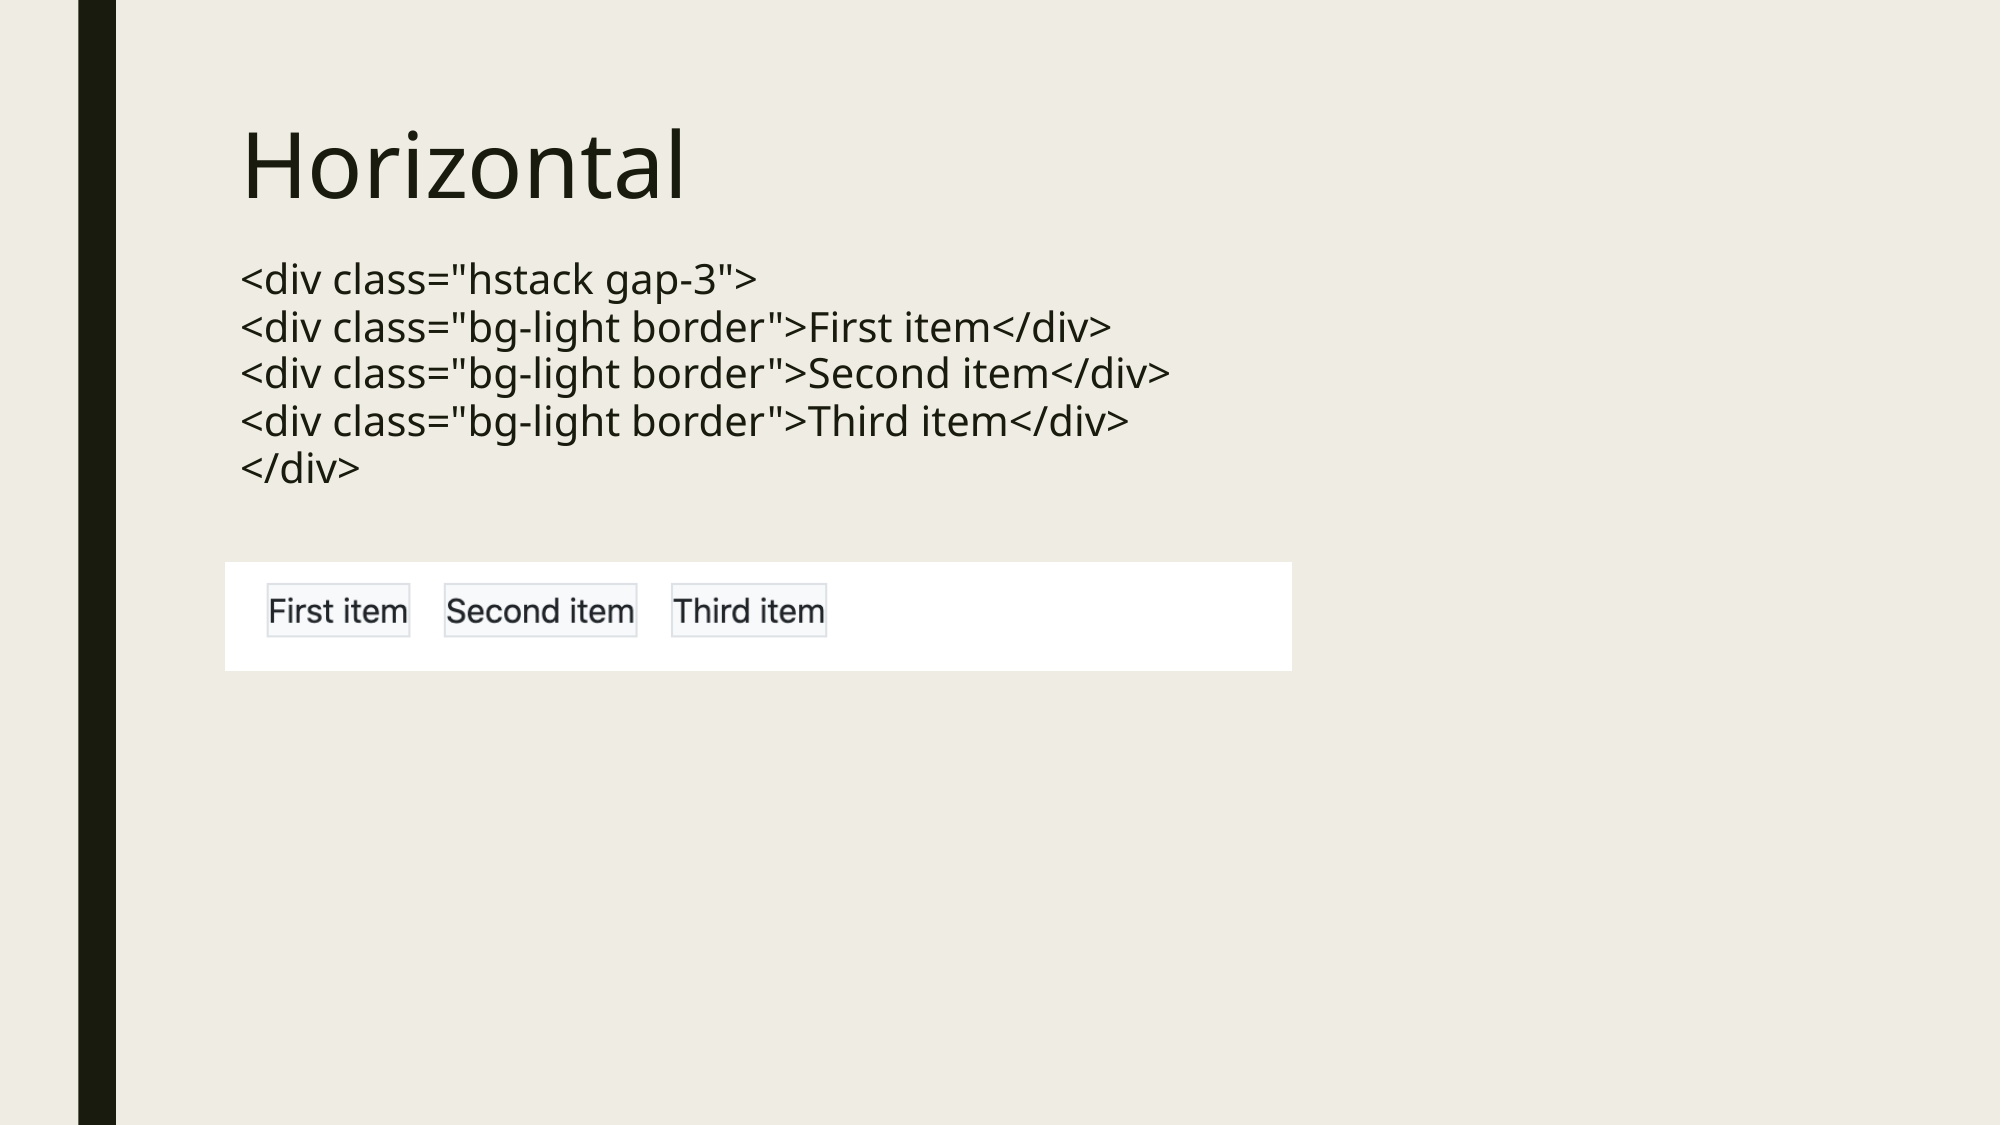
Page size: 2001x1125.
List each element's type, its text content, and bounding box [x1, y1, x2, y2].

list <div class="hstack gap-3"> <div class="bg-light border">First item</div> <div class="bg-light border">Second item</div> <div class="bg-light border">Third item</div> </div> [225, 249, 1800, 963]
picture [224, 562, 1292, 671]
title Horizontal [225, 112, 1800, 249]
